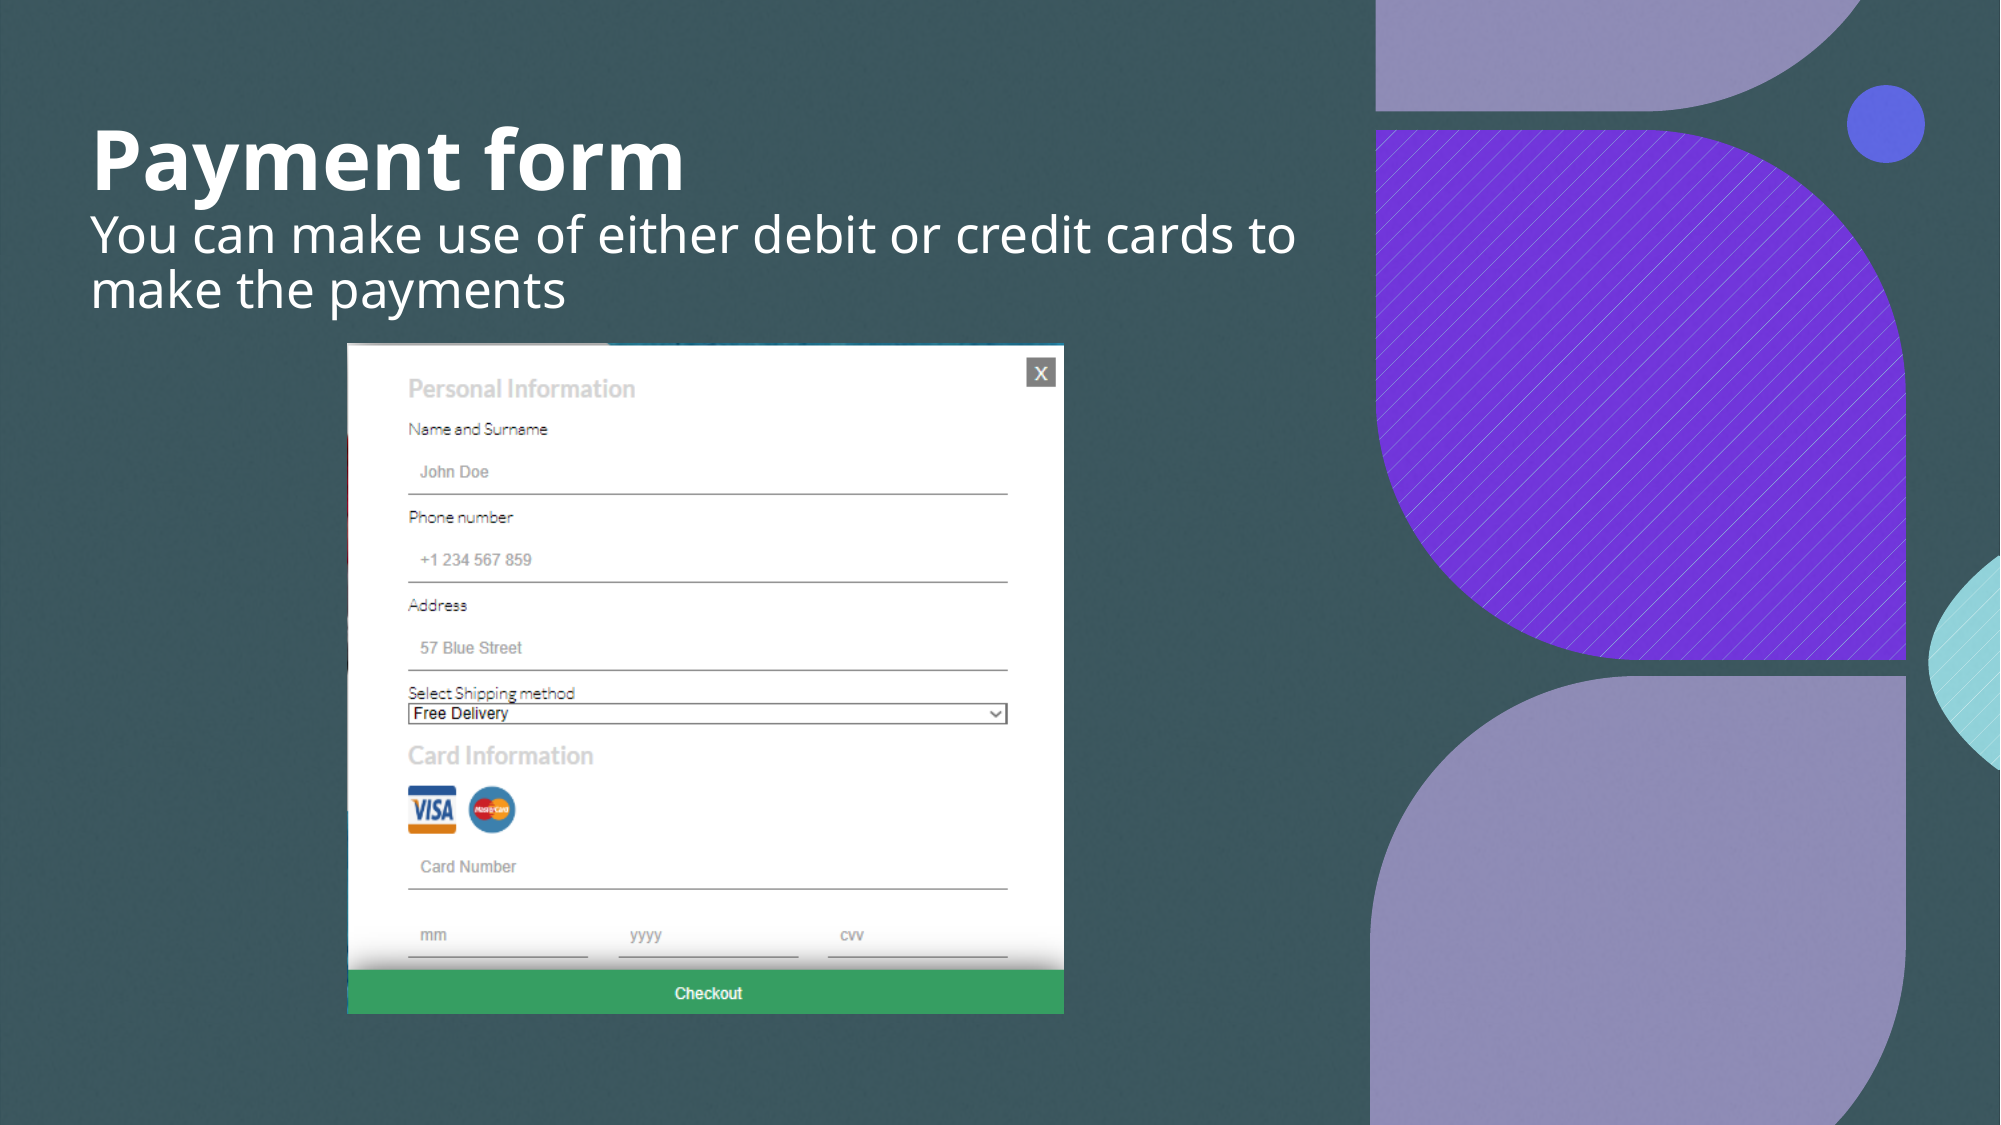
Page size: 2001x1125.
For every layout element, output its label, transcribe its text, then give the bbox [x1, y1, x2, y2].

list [347, 343, 1064, 1014]
title Payment form You can make use of either debit or credit cards to make the payments [75, 109, 1336, 327]
